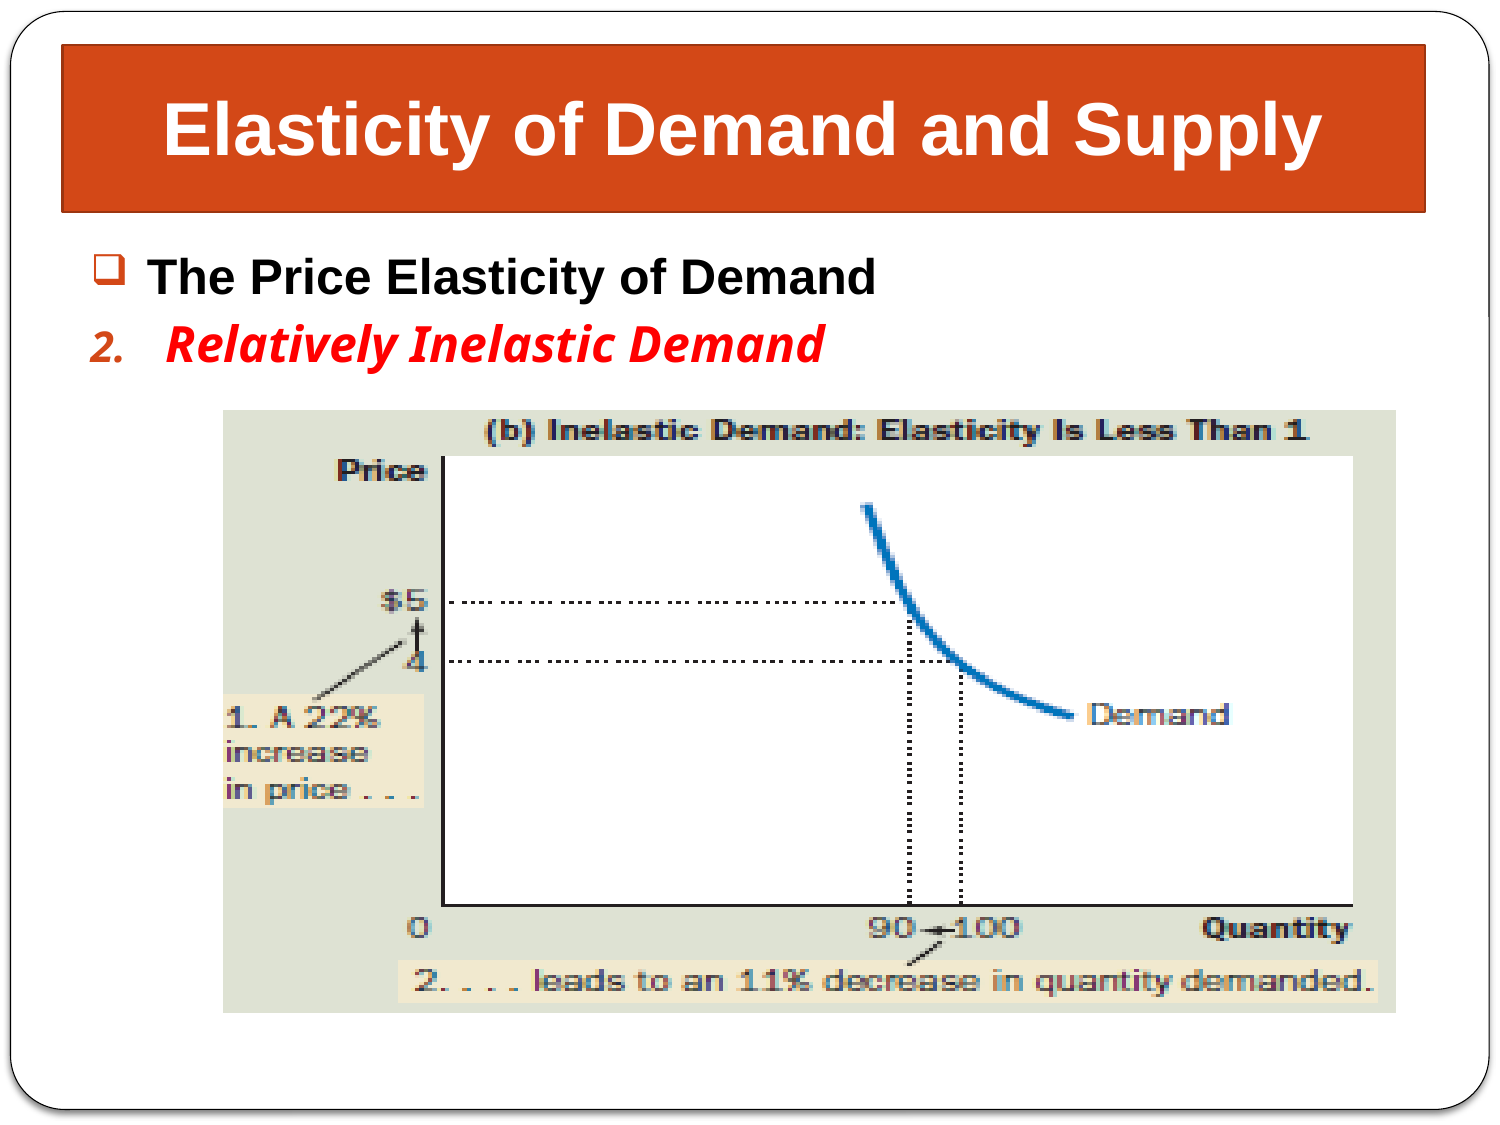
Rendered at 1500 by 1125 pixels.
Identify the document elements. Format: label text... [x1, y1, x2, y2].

list The Price Elasticity of Demand Relatively Inelastic Demand [75, 237, 1425, 1038]
picture [222, 409, 1397, 1013]
title Elasticity of Demand and Supply [61, 44, 1426, 213]
